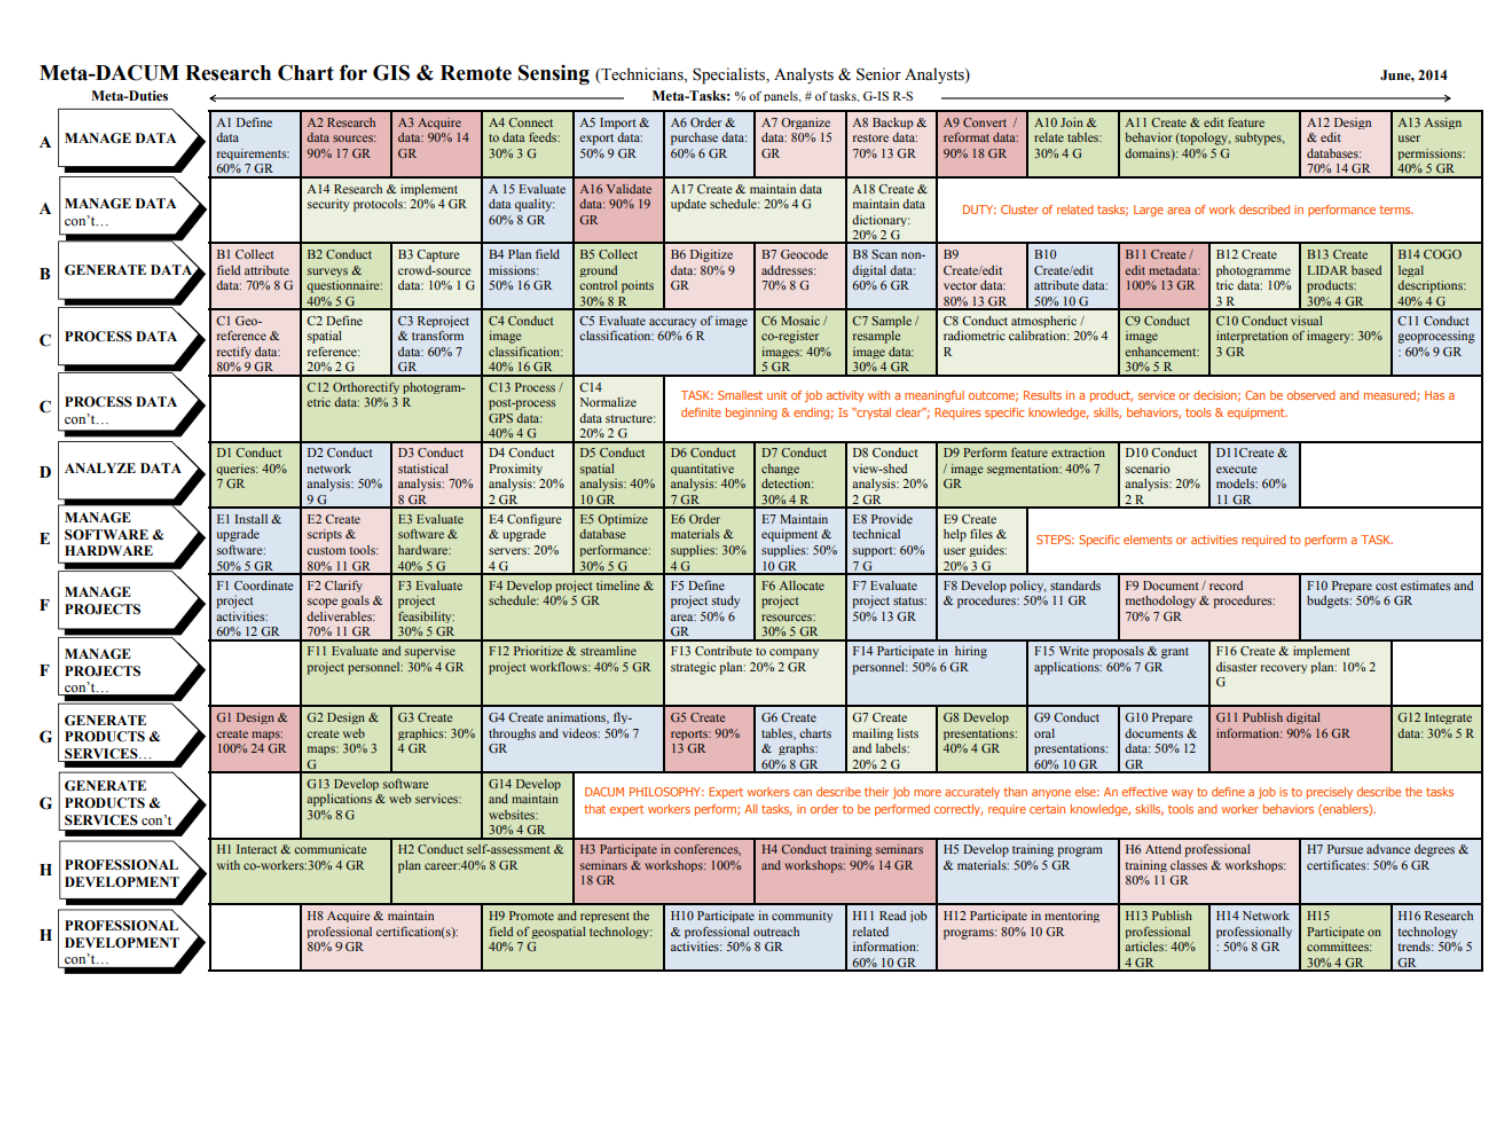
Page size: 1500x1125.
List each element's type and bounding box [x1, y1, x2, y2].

picture [19, 56, 1496, 989]
